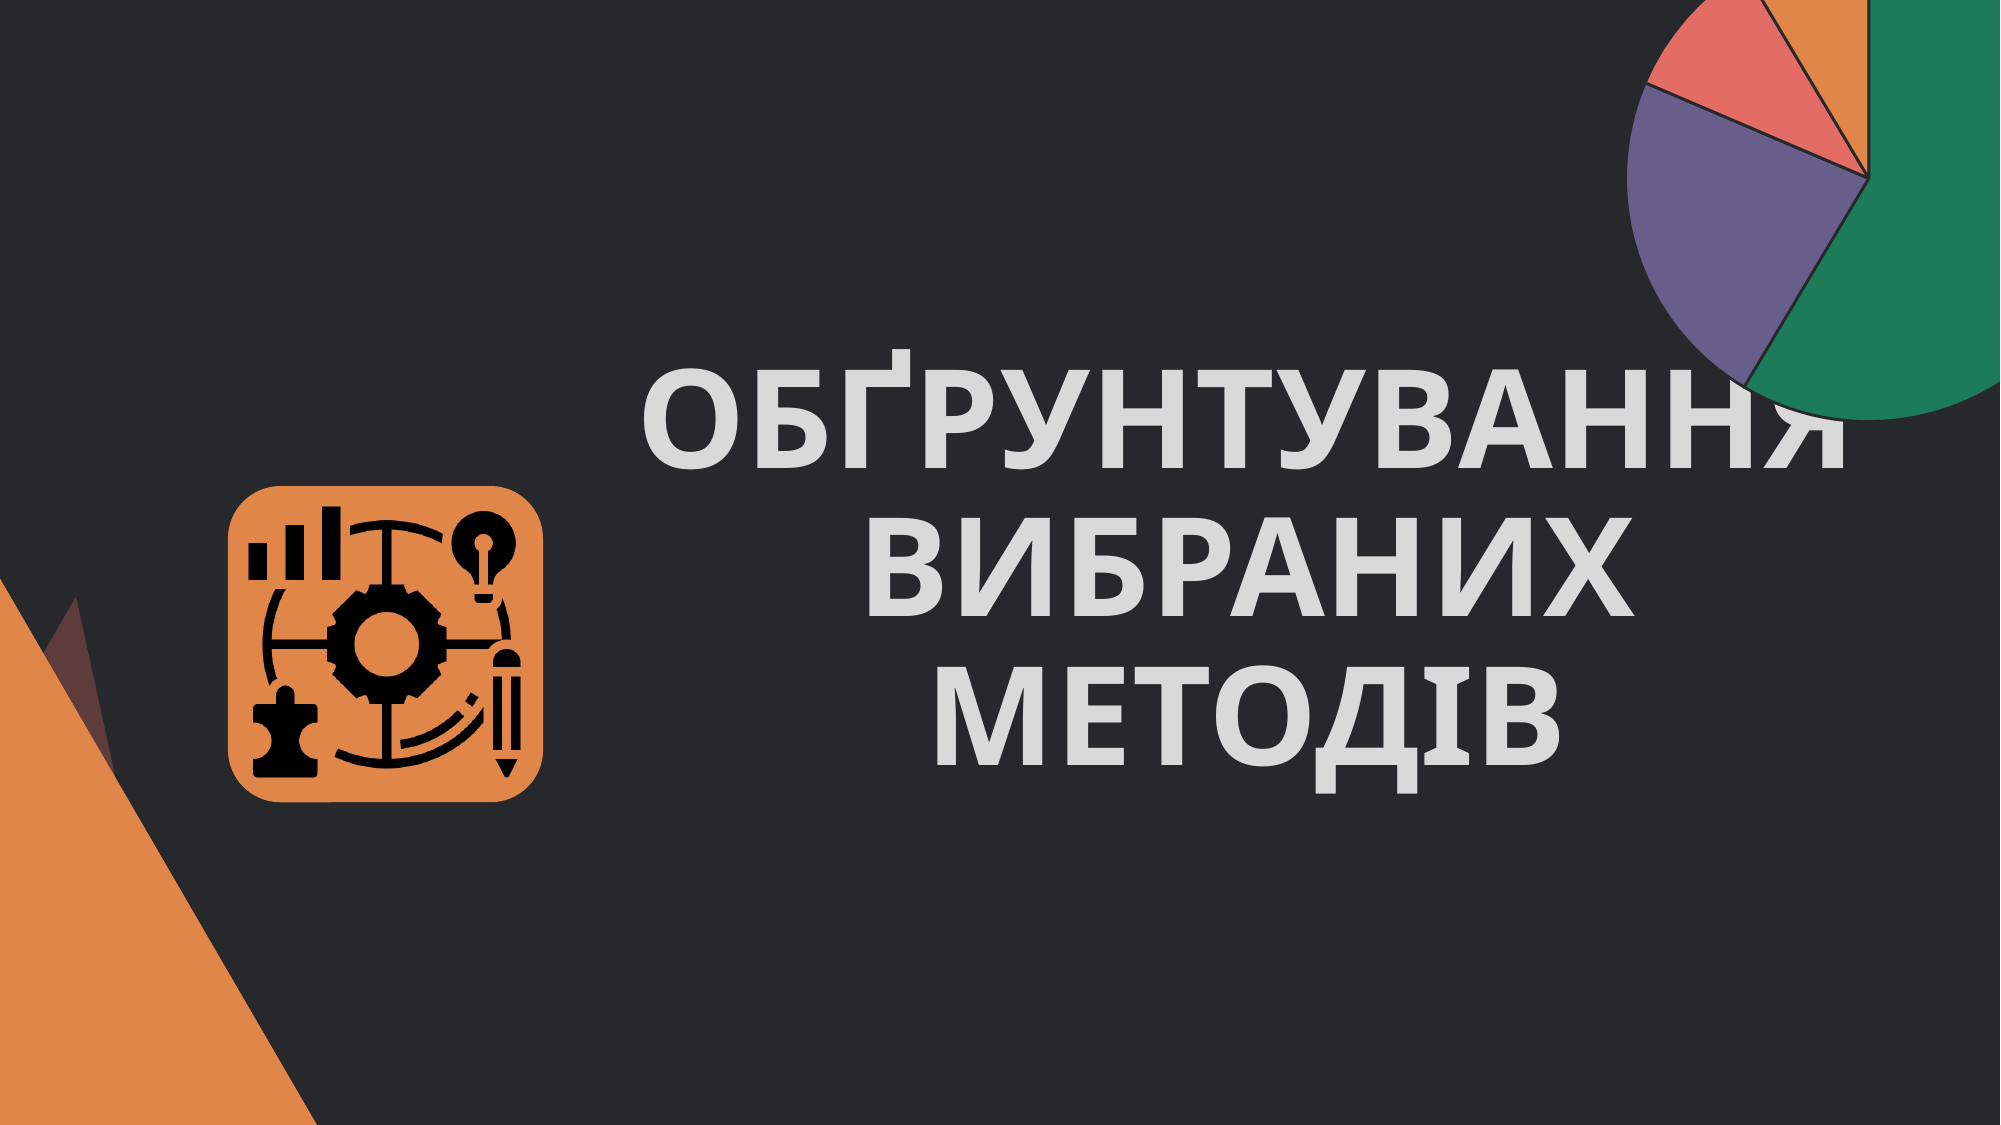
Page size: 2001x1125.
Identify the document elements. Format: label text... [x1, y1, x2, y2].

text_box [246, 791, 525, 804]
title ОБҐРУНТУВАННЯ ВИБРАНИХ МЕТОДІВ [581, 458, 1912, 803]
text_box [226, 504, 239, 784]
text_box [1584, 0, 2000, 453]
text_box [246, 484, 525, 497]
picture [239, 497, 534, 791]
text_box [534, 507, 545, 781]
